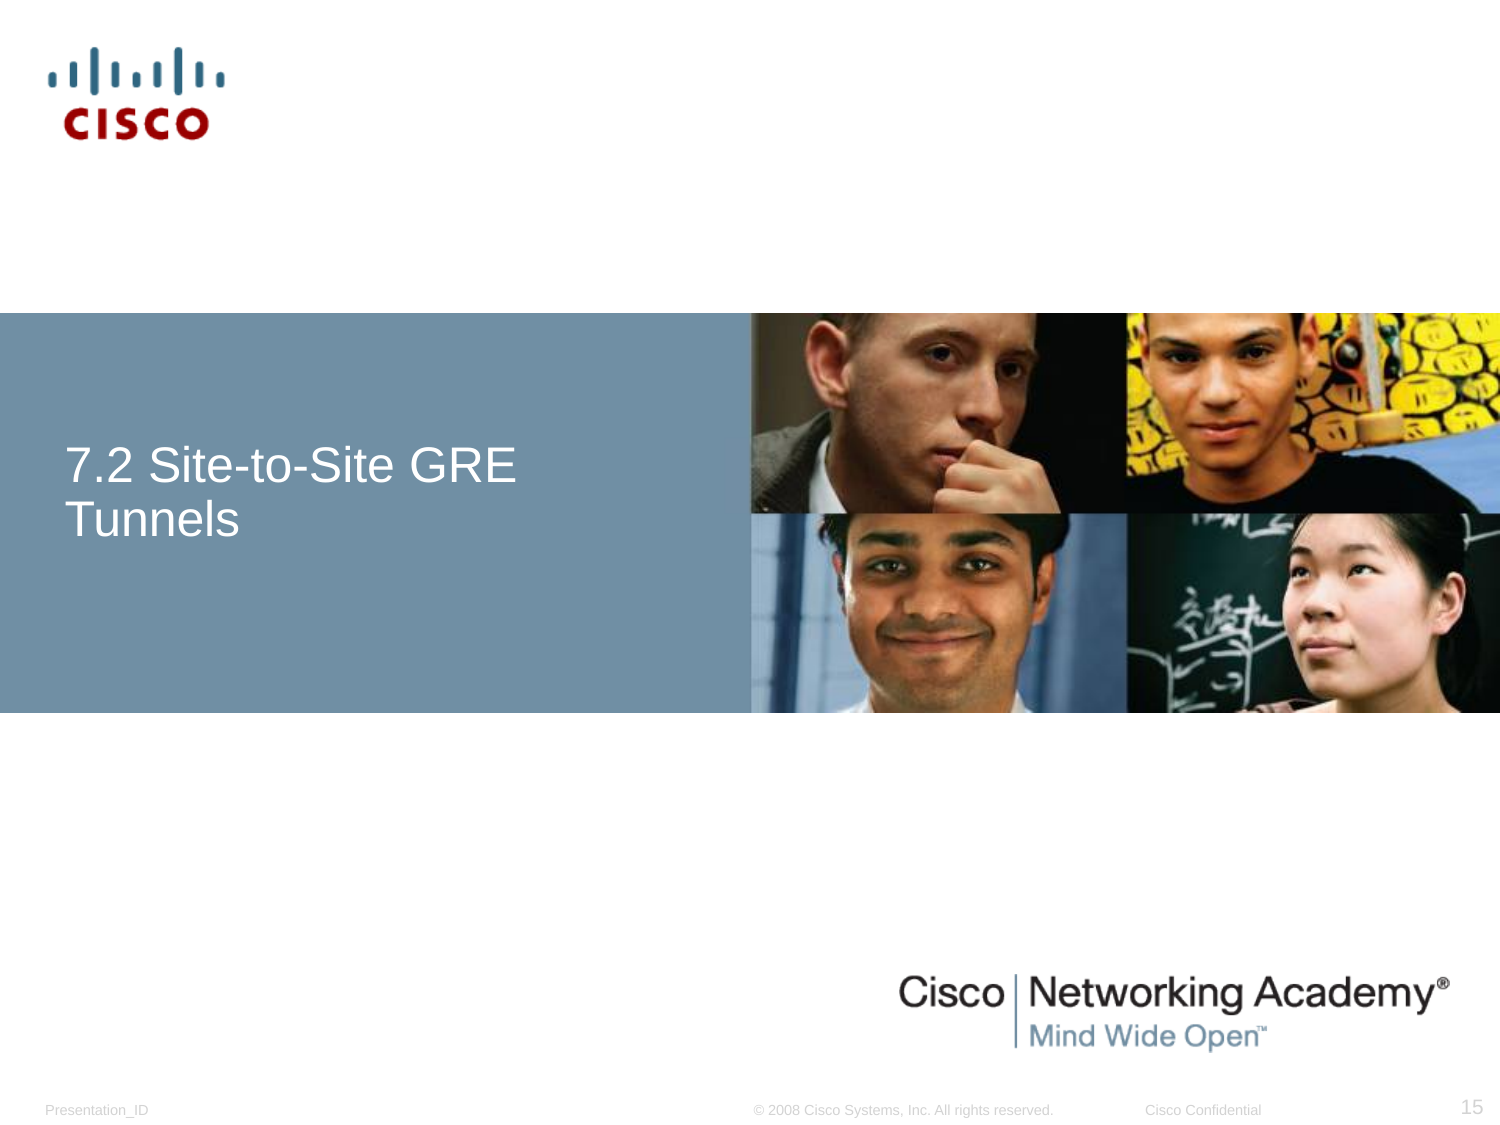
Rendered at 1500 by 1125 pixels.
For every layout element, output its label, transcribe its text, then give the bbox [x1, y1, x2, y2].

title 7.2 Site-to-Site GRE Tunnels [50, 371, 684, 615]
picture [40, 19, 233, 168]
picture [0, 313, 1500, 713]
picture [899, 974, 1450, 1053]
